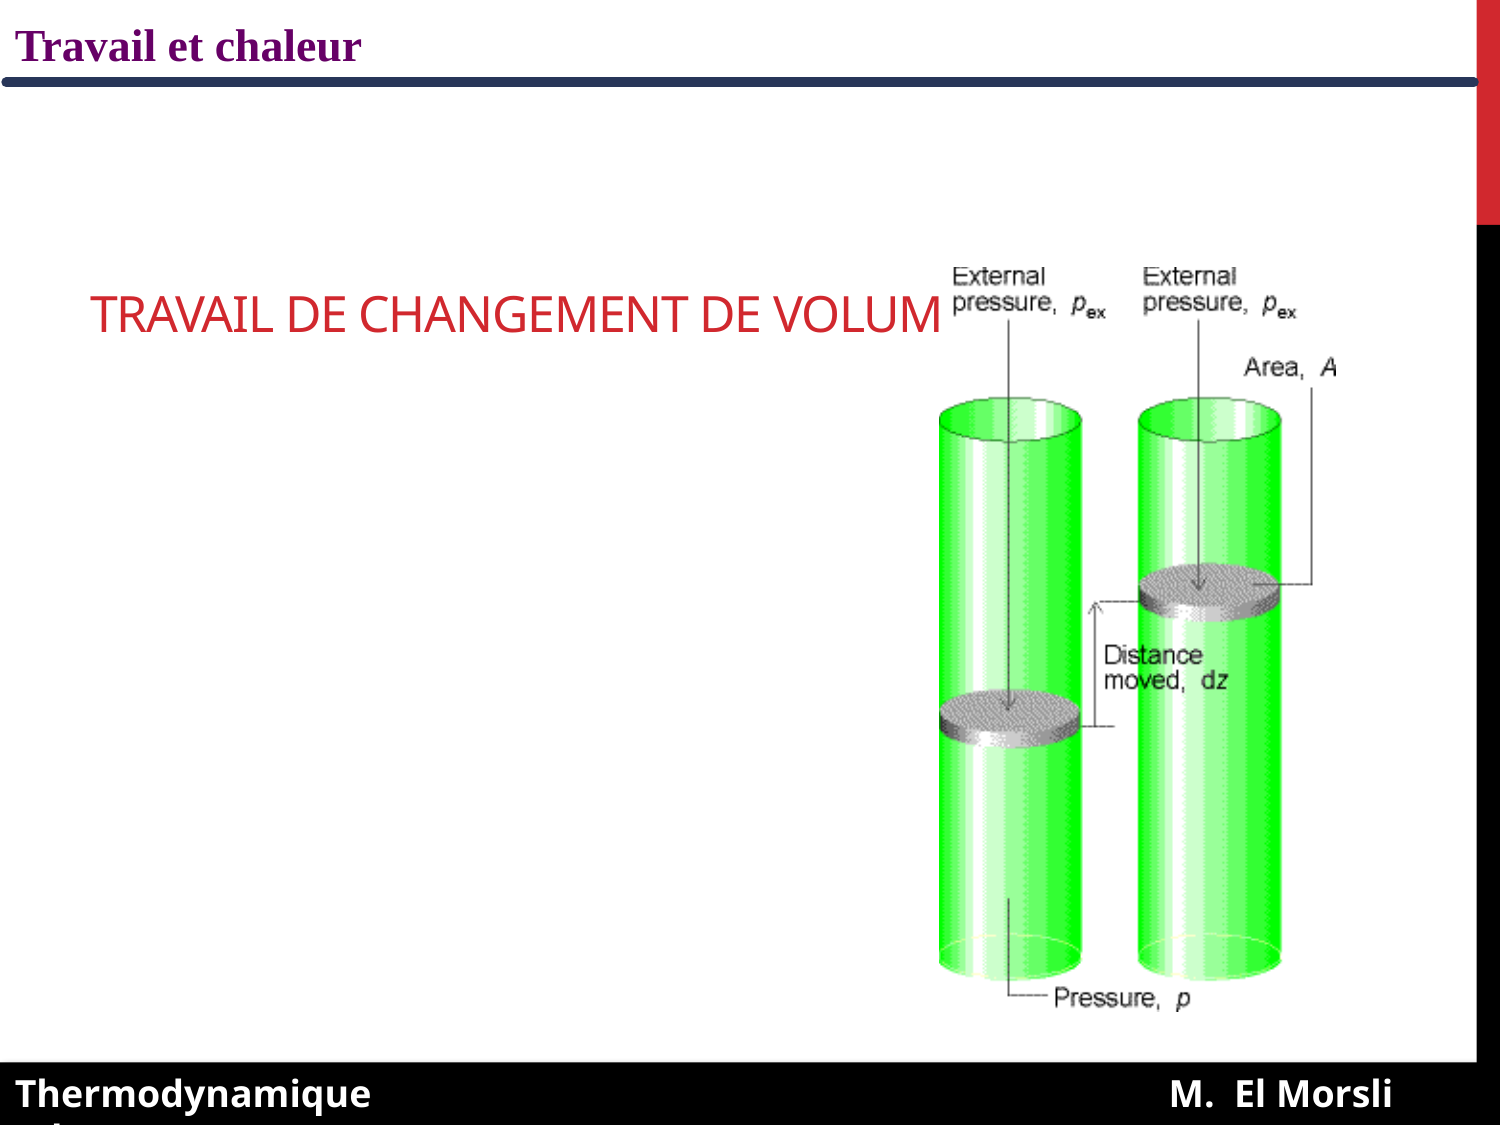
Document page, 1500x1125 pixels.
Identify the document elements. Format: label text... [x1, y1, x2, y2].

text_box Thermodynamique M. El Morsli (Ph.D) [0, 1062, 1500, 1125]
title Travail de changement de volume [75, 125, 1025, 351]
text_box Travail et chaleur [0, 8, 392, 79]
picture [938, 266, 1337, 1012]
